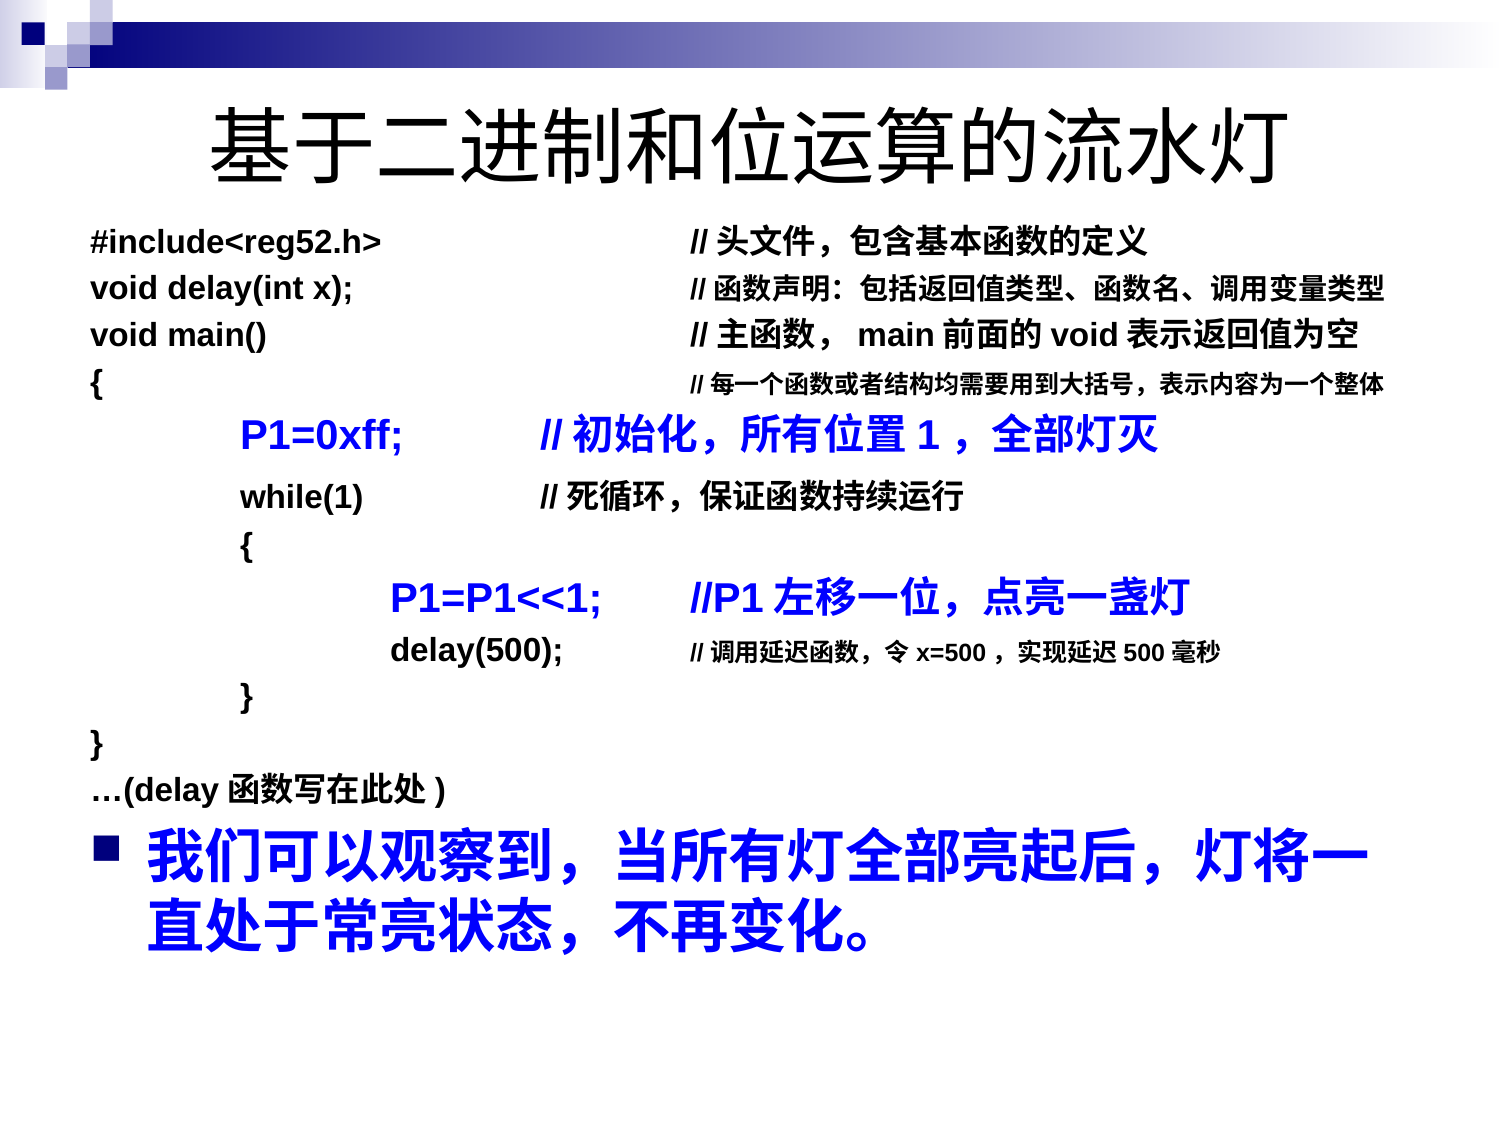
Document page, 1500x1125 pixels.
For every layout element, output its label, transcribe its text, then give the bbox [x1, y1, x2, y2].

title 基于二进制和位运算的流水灯 [75, 75, 1425, 212]
list #include<reg52.h> //头文件，包含基本函数的定义 void delay(int x); //函数声明：包括返回值类型、函数名、调用变量类型 void main() //主函数，main前面的void表示返回值为空 { //每一个函数或者结构均需要用到大括号，表示内容为一个整体 P1=0xff; //初始化，所有位置1，全部灯灭 while(1) //死循环，保证函数持续运行 { P1=P1<<1; //P1左移一位，点亮一盏灯 delay(500); //调用延迟函数，令x=500，实现延迟500毫秒 } } …(delay函数写在此处) 我们可以观察到，当所有灯全部亮起后，灯将一直处于常亮状态，不再变化。 [75, 212, 1425, 1013]
